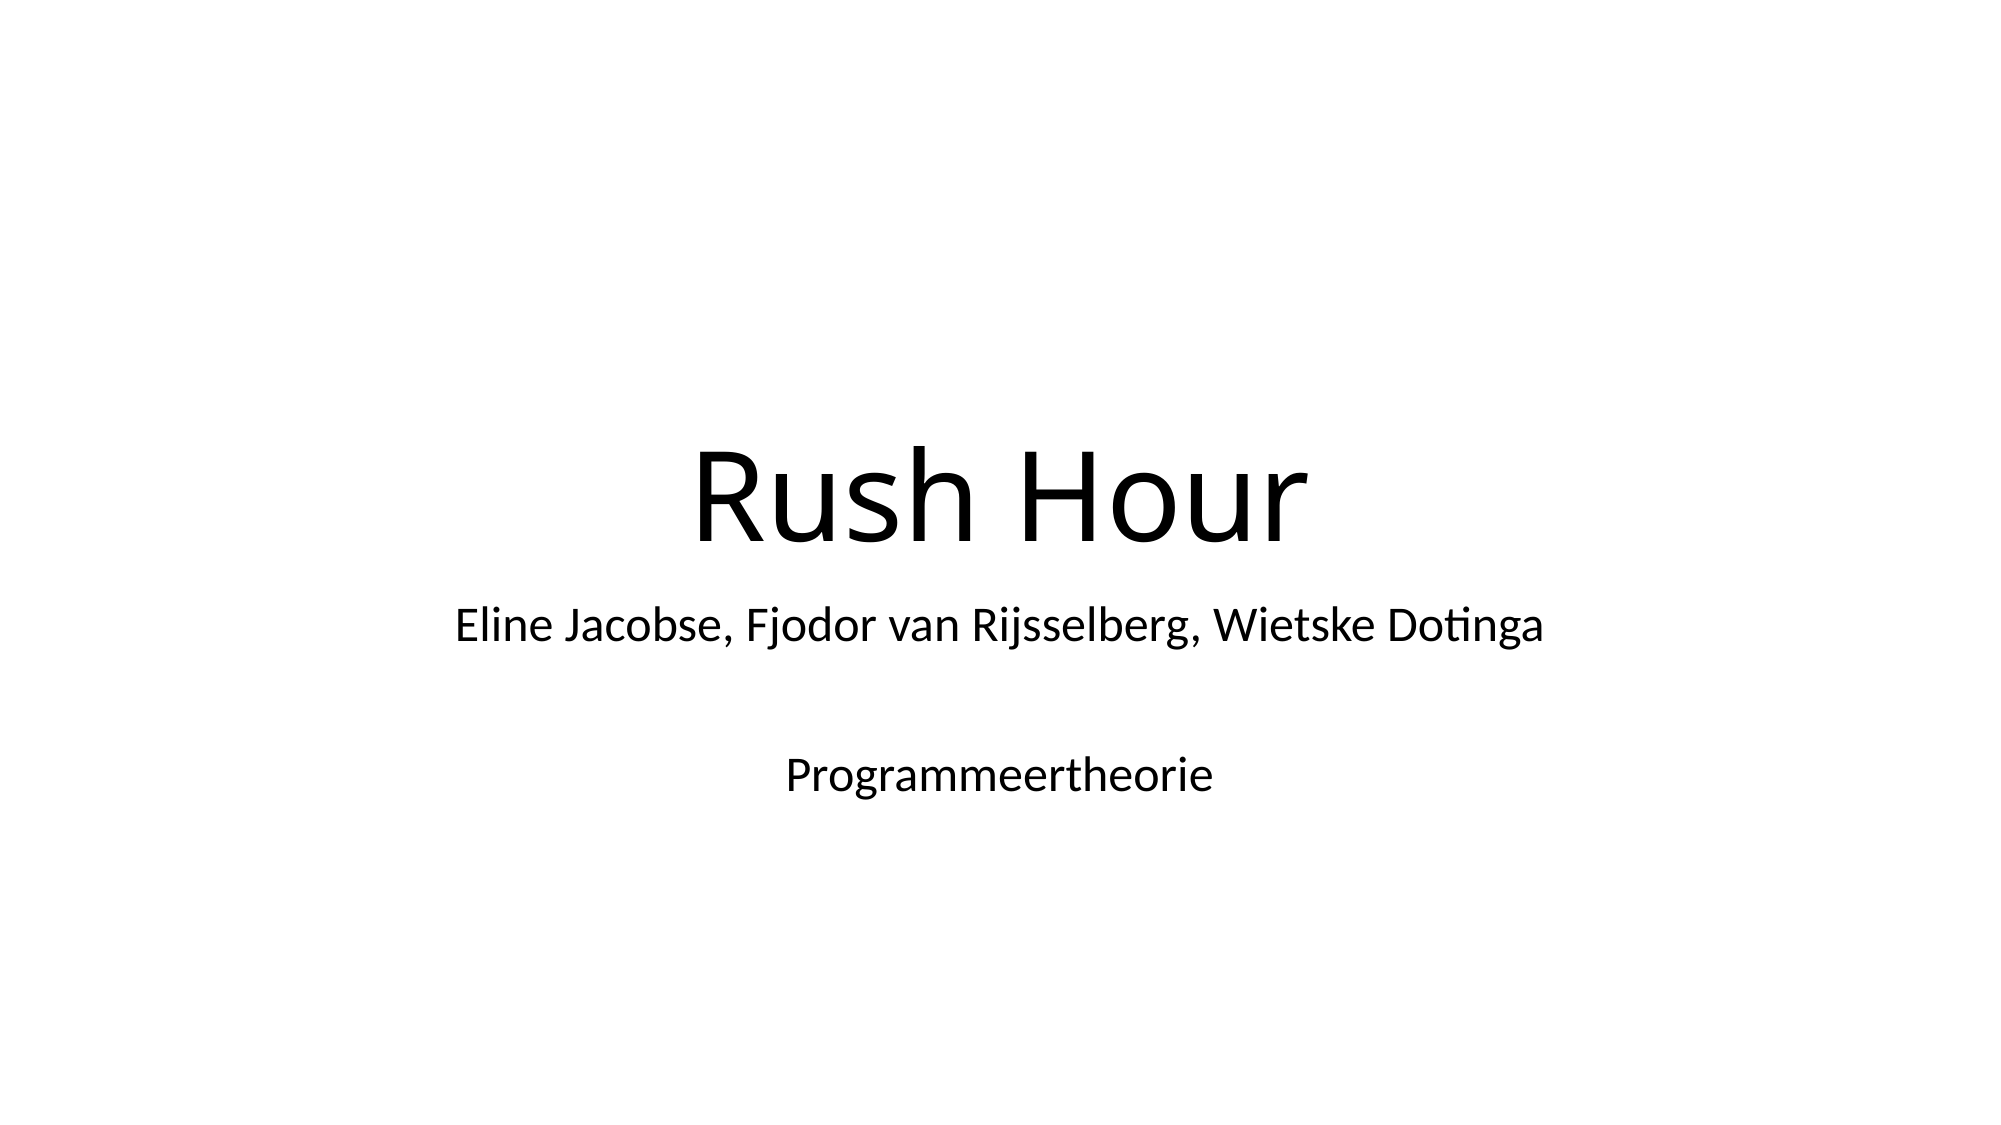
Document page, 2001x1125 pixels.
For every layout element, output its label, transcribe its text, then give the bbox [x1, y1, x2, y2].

title Rush Hour [249, 184, 1750, 576]
subtitle Eline Jacobse, Fjodor van Rijsselberg, Wietske Dotinga Programmeertheorie [249, 590, 1750, 863]
